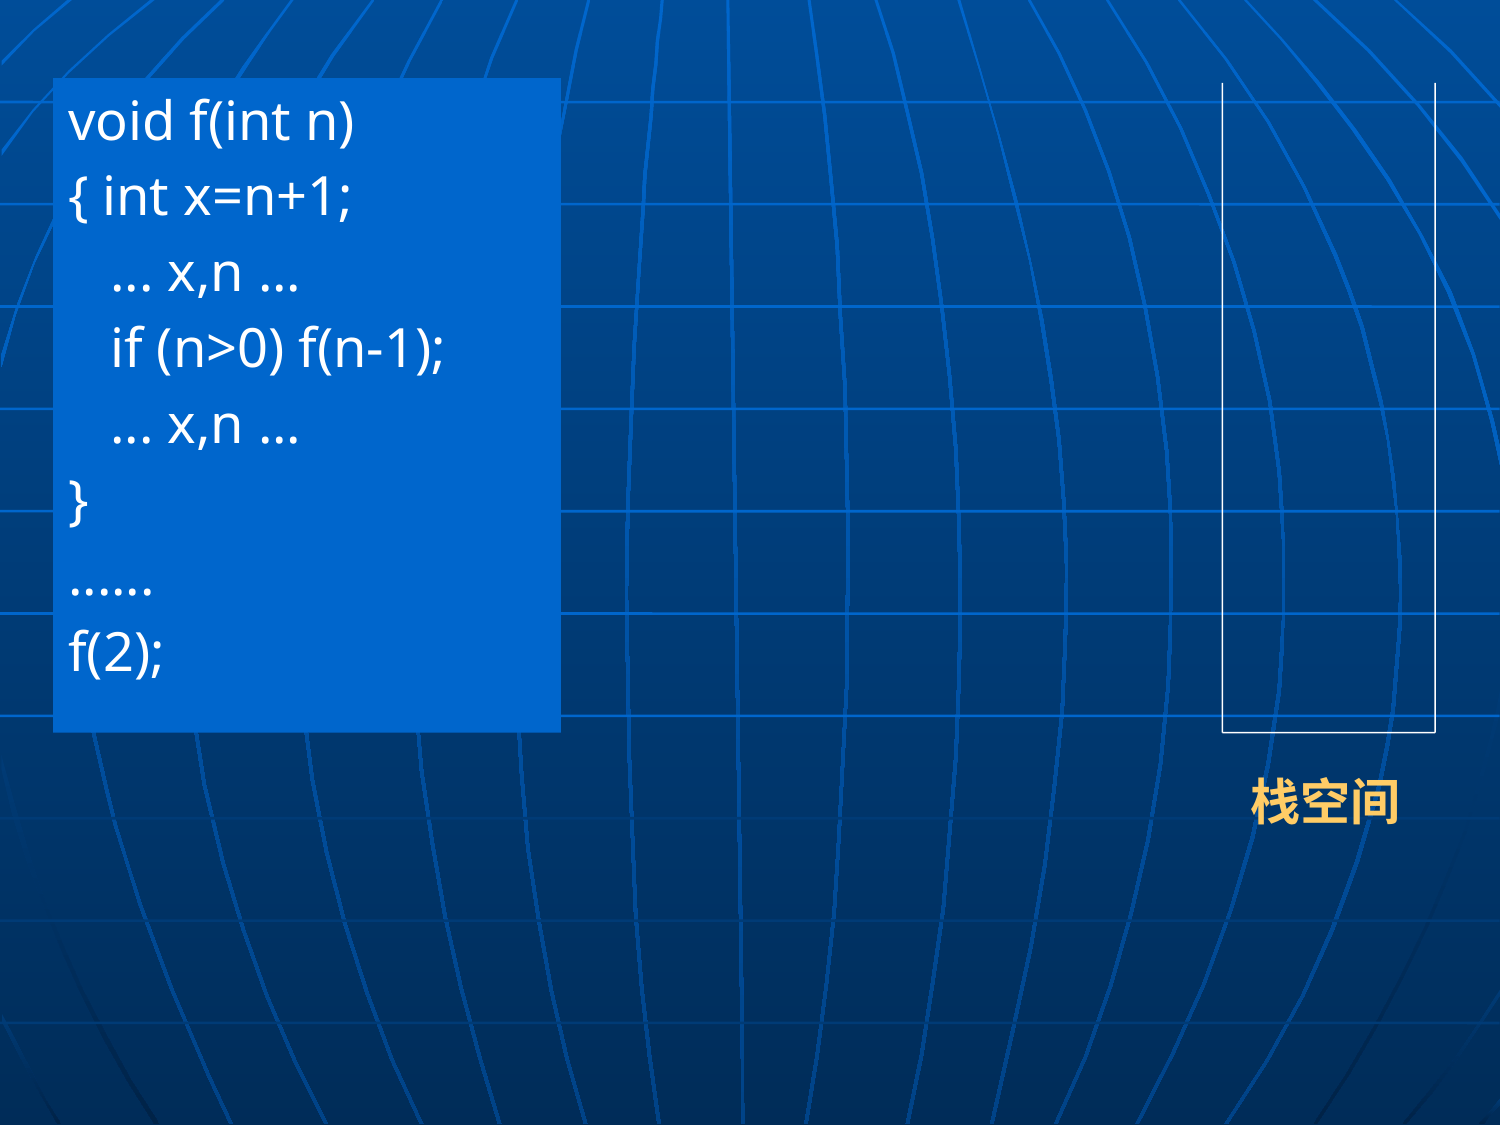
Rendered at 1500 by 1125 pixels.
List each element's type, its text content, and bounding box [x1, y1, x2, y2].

text_box void f(int n) { int x=n+1; ... x,n ... if (n>0) f(n-1); ... x,n ... } ...... f(2); [53, 78, 561, 733]
text_box [933, 135, 1500, 750]
text_box 栈空间 [1235, 763, 1416, 838]
